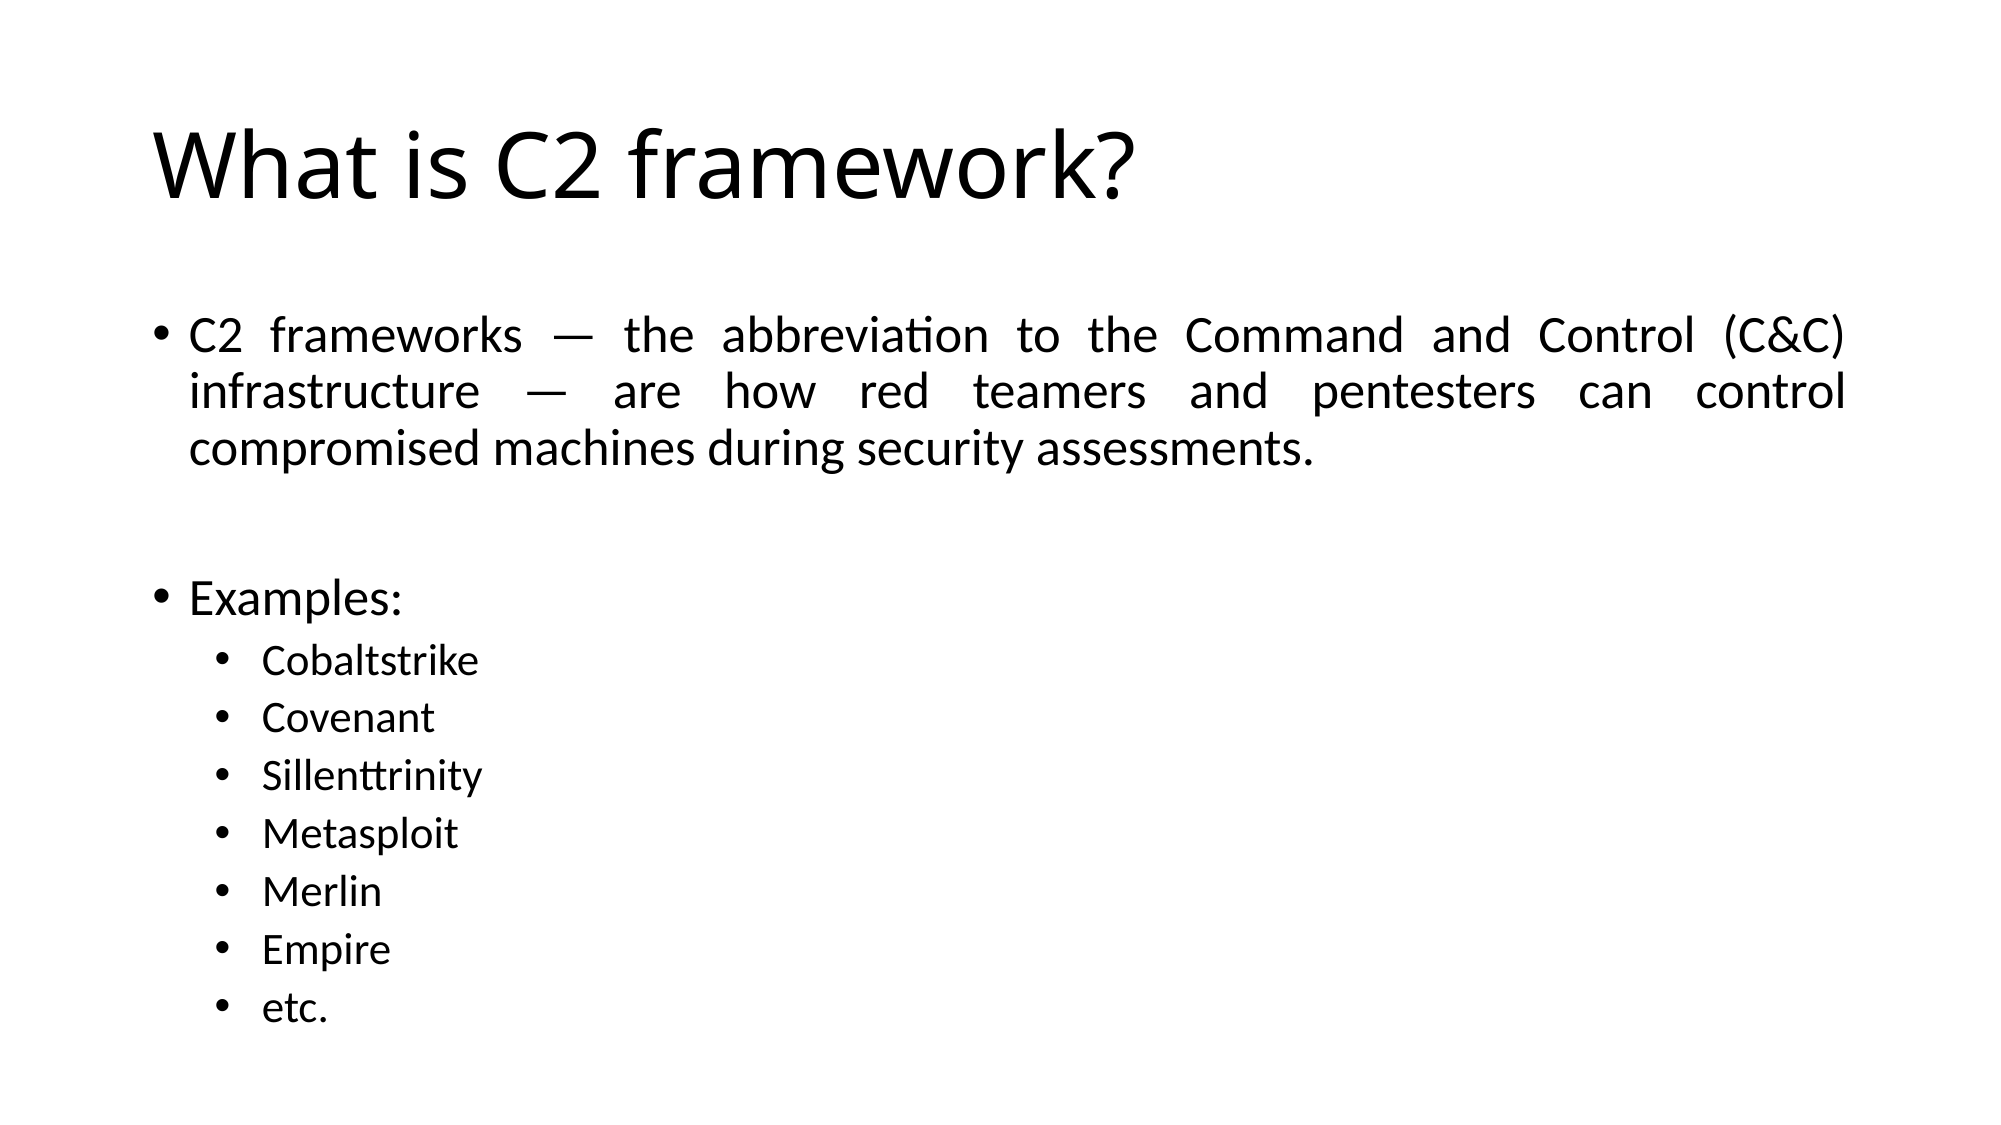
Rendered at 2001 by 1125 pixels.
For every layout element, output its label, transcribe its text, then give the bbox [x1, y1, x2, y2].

list C2 frameworks — the abbreviation to the Command and Control (C&C) infrastructure — are how red teamers and pentesters can control compromised machines during security assessments. Examples: Cobaltstrike Covenant Sillenttrinity Metasploit Merlin Empire etc. [137, 299, 1863, 1044]
title What is C2 framework? [137, 59, 1863, 278]
